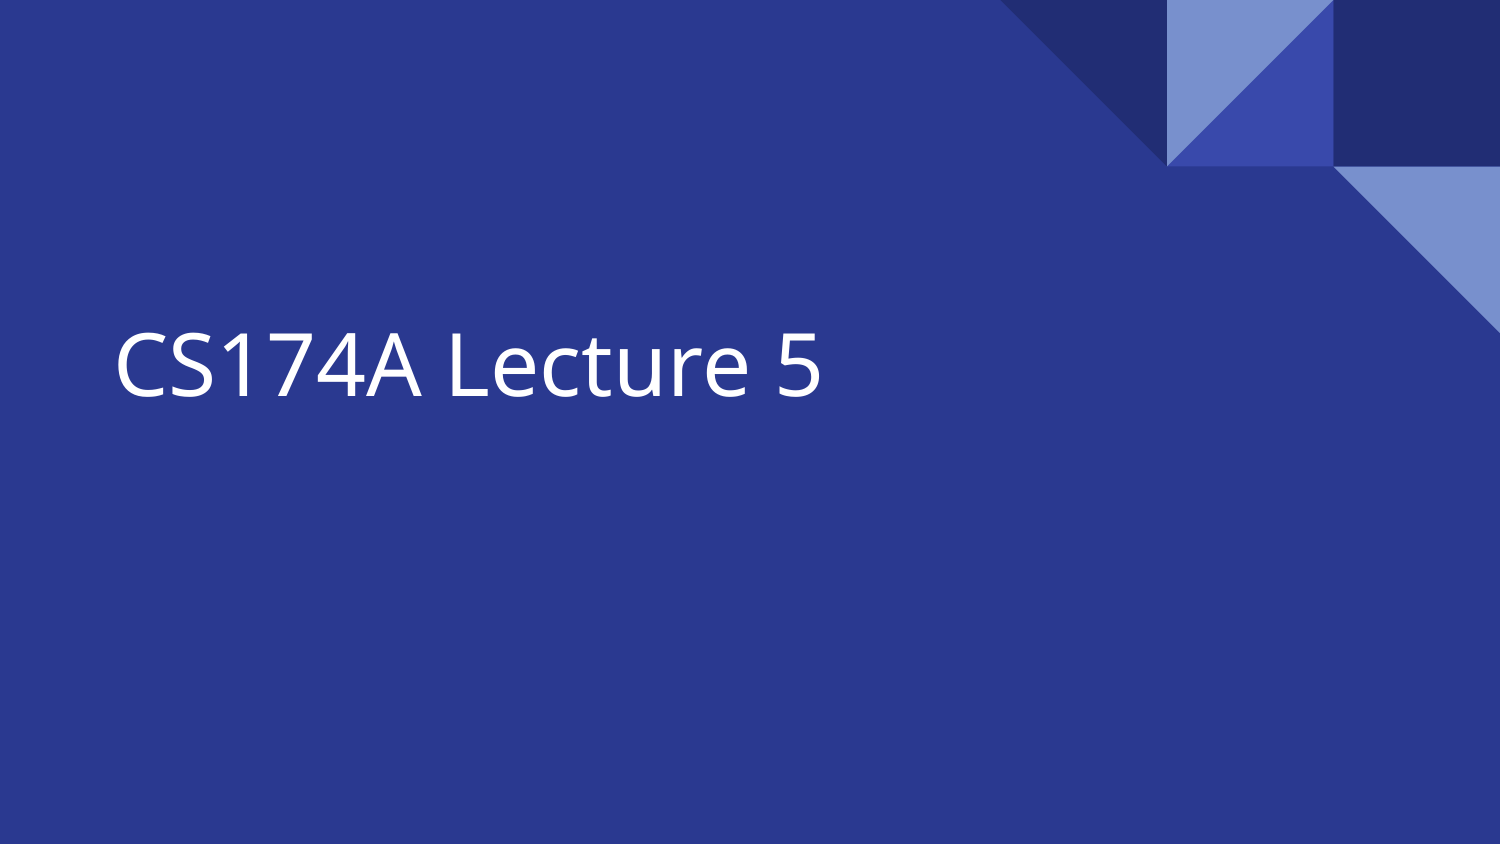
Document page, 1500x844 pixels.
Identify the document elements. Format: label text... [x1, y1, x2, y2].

title CS174A Lecture 5 [98, 291, 1447, 429]
